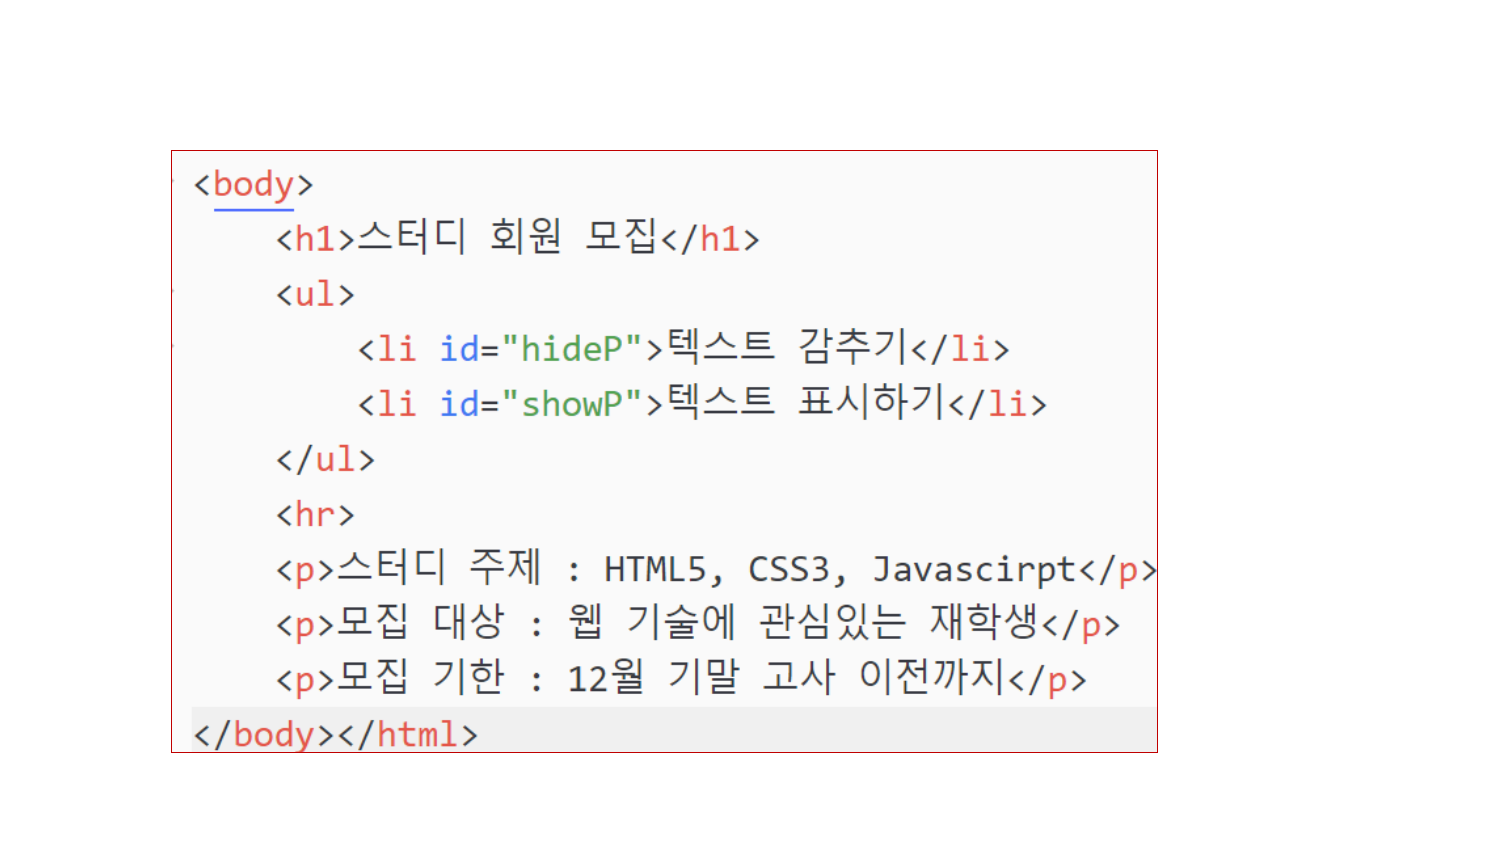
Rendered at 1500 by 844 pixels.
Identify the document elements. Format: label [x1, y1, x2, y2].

picture [170, 149, 1158, 753]
